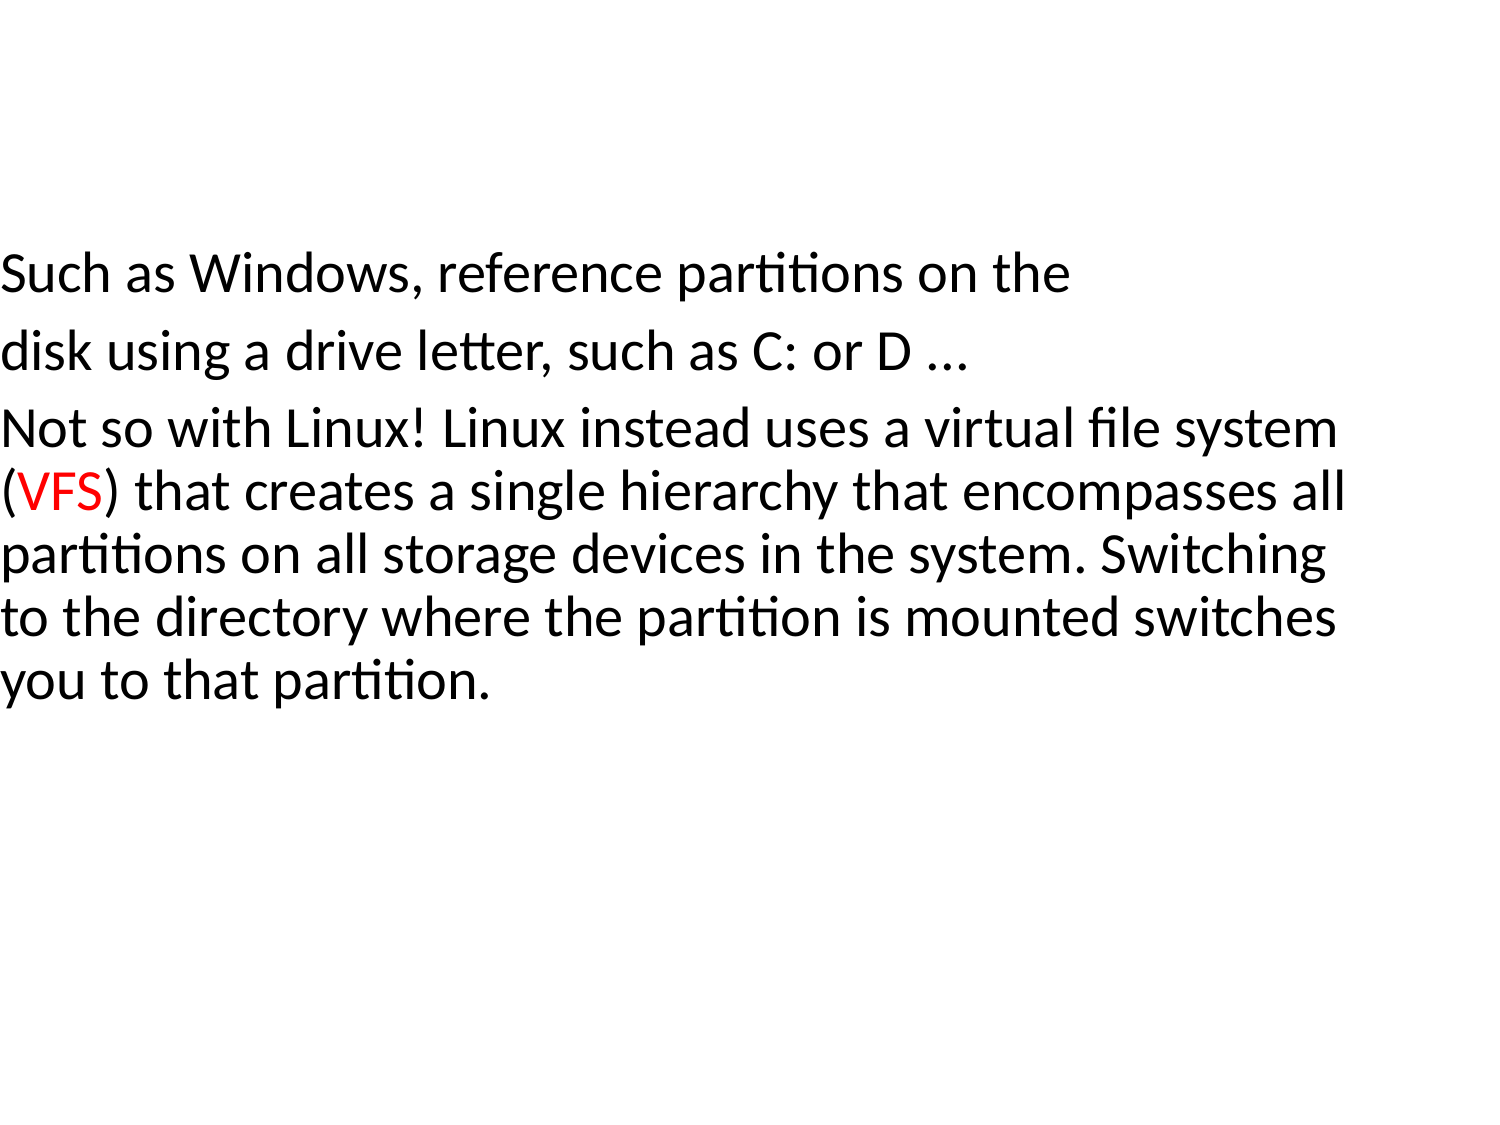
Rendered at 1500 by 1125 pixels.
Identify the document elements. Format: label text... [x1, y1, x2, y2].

subtitle Such as Windows, reference partitions on the disk using a drive letter, such as C: or D ... Not so with Linux! Linux instead uses a virtual file system (VFS) that creates a single hierarchy that encompasses all partitions on all storage devices in the system. Switching to the directory where the partition is mounted switches you to that partition. [0, 112, 1349, 998]
